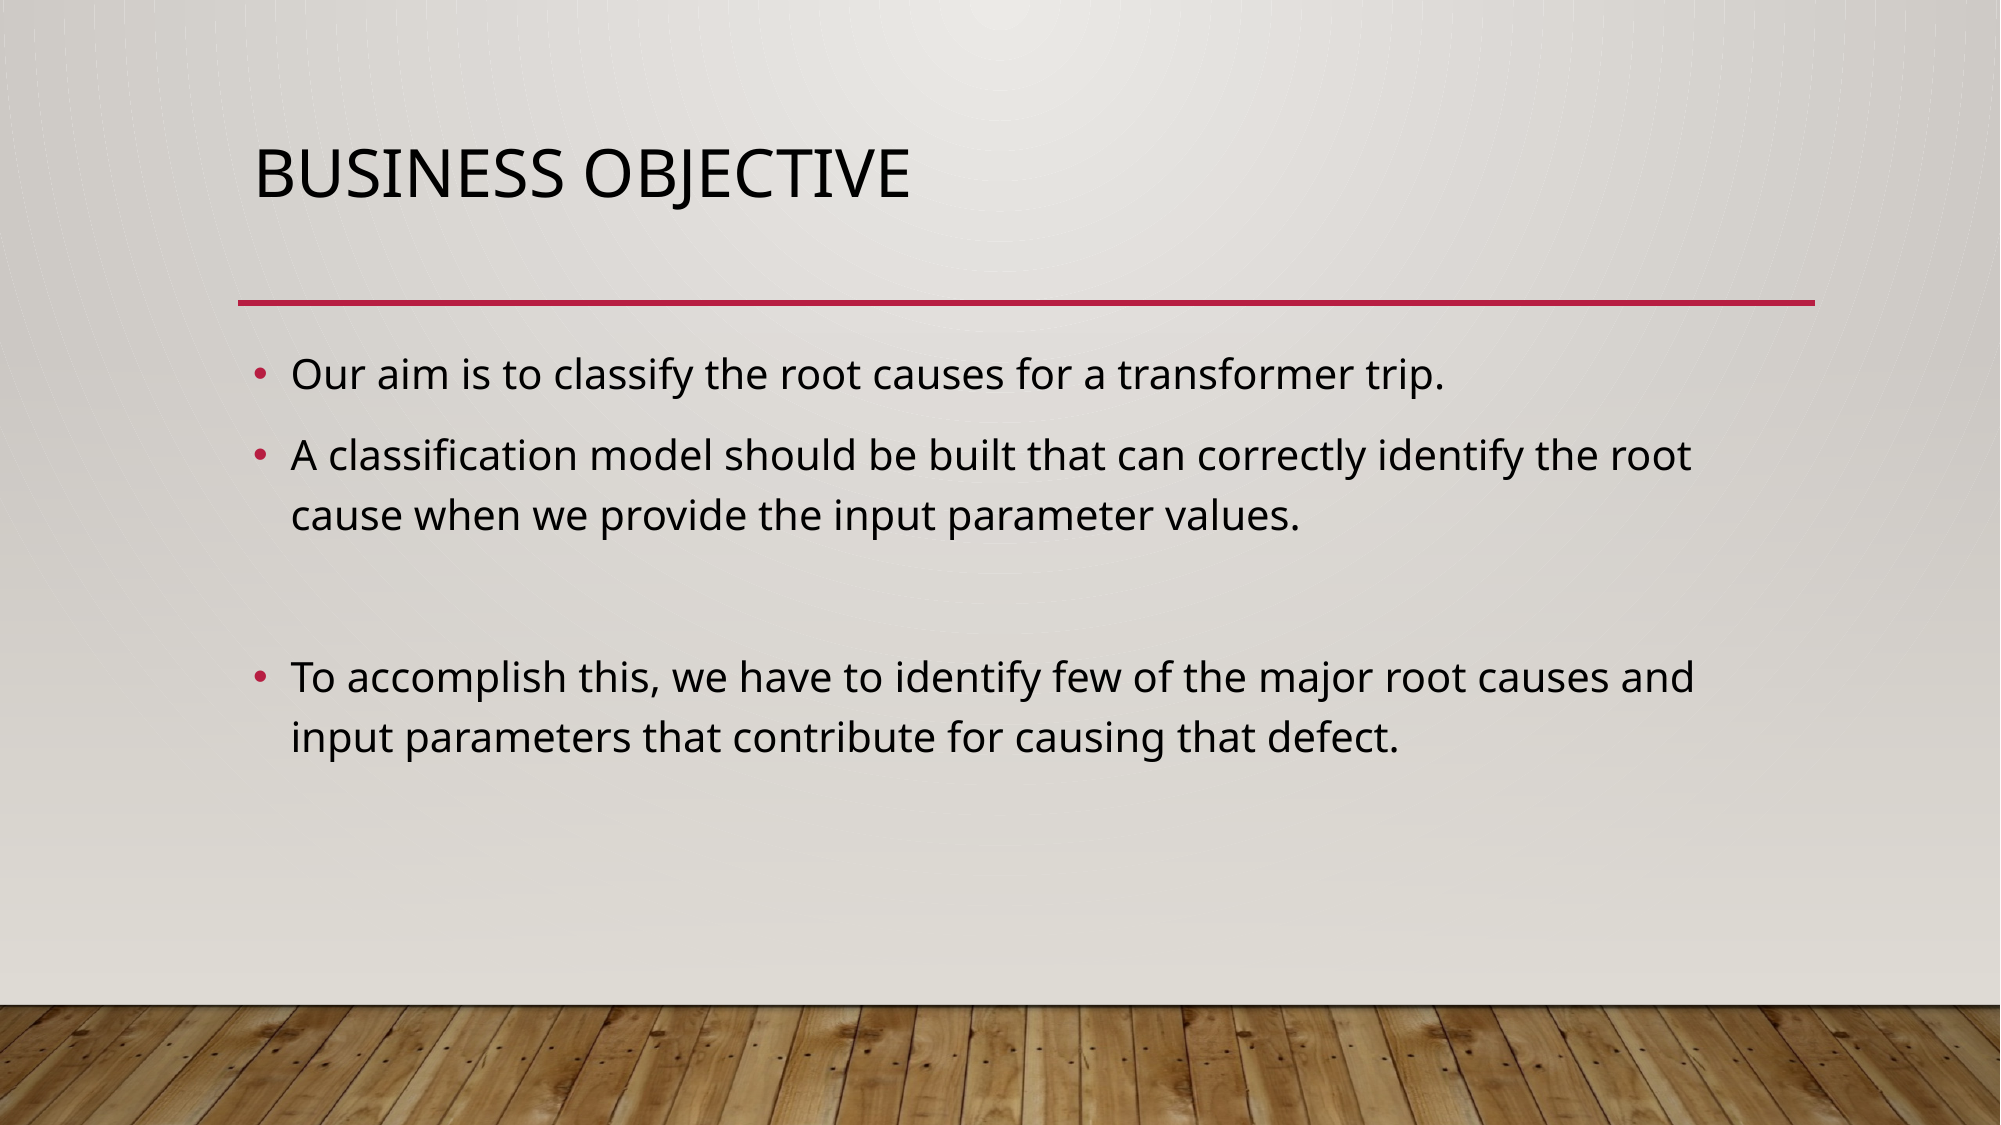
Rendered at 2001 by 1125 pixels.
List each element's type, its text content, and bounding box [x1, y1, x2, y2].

title Business Objective [238, 131, 1814, 305]
list Our aim is to classify the root causes for a transformer trip. A classification model should be built that can correctly identify the root cause when we provide the input parameter values. To accomplish this, we have to identify few of the major root causes and input parameters that contribute for causing that defect. [238, 330, 1814, 897]
picture [0, 1005, 2000, 1125]
